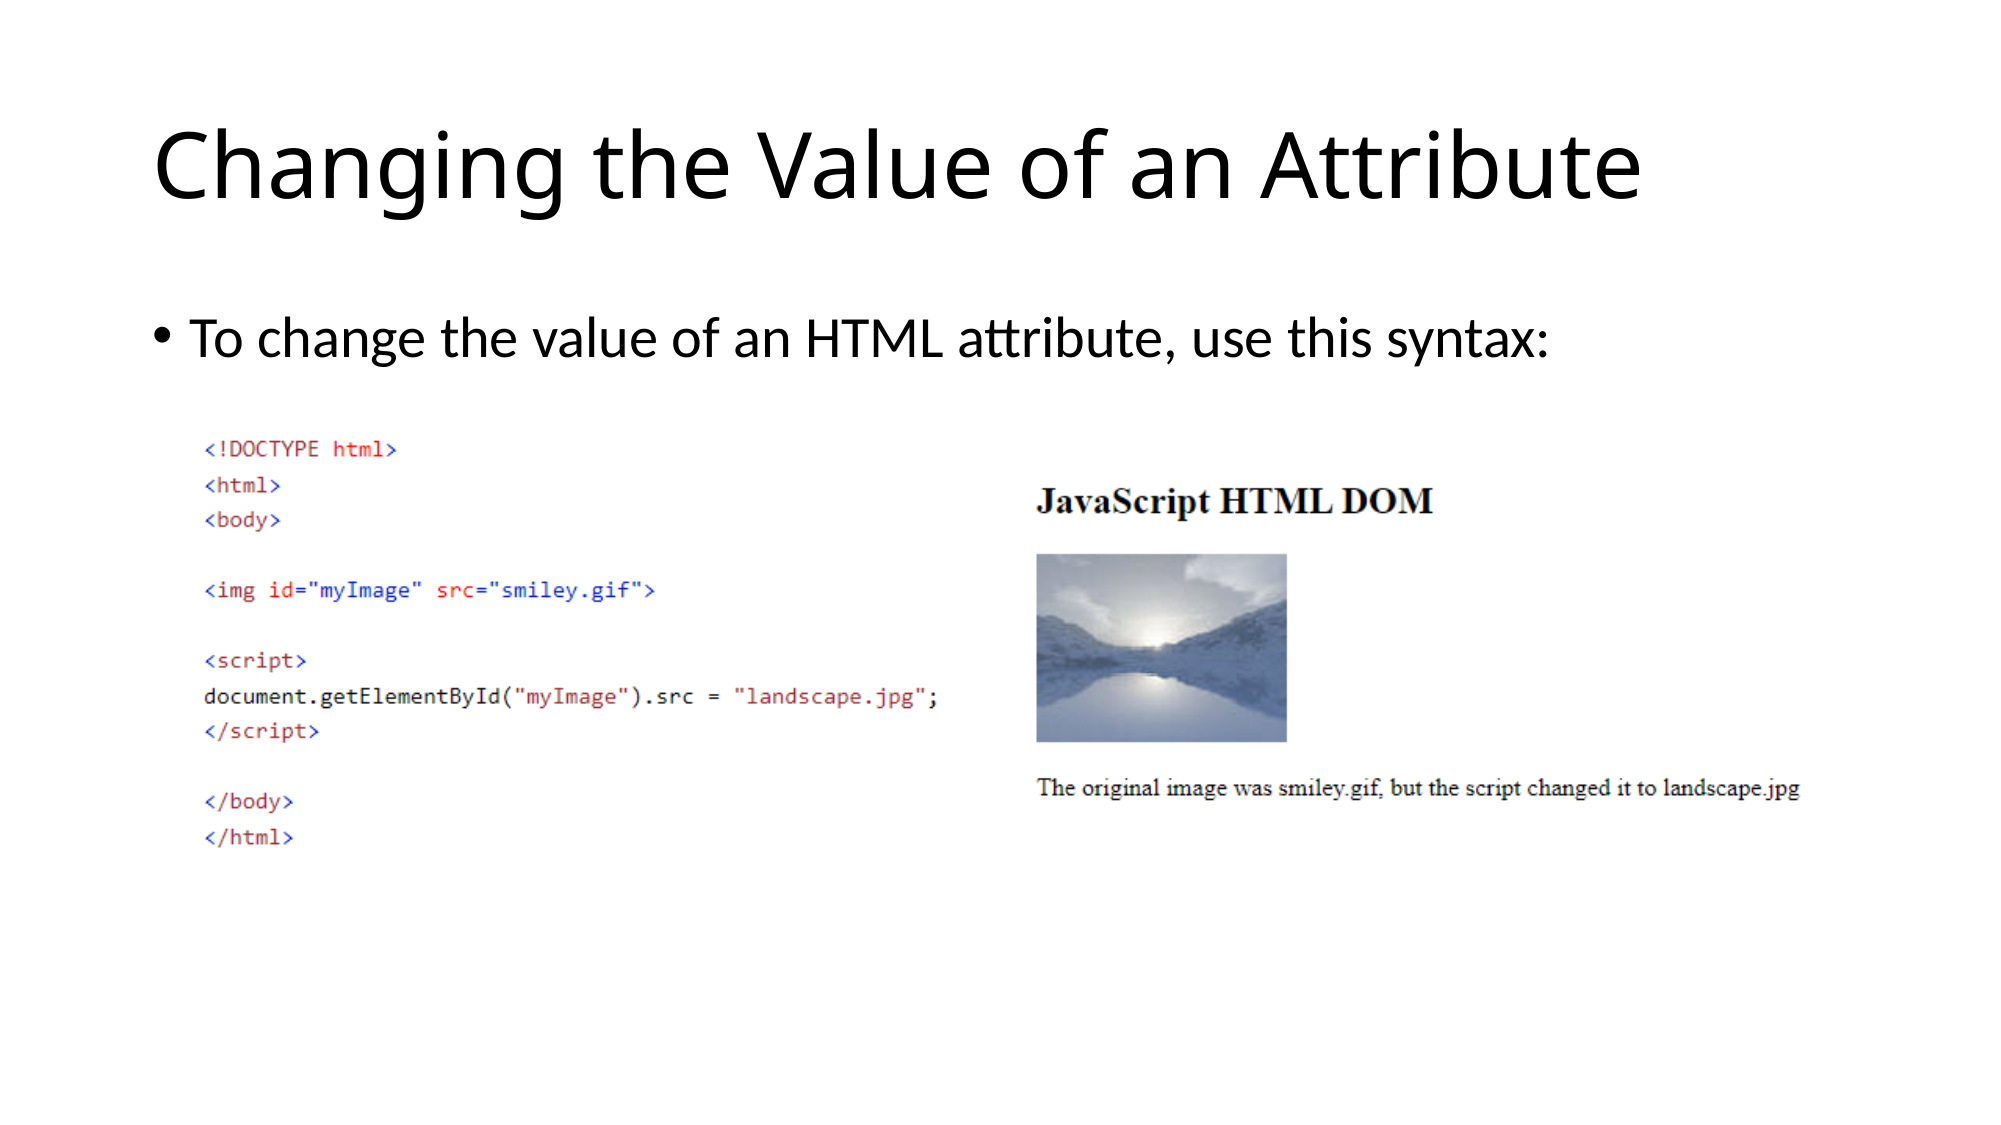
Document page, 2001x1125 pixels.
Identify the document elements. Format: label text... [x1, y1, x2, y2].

picture [1029, 479, 1813, 813]
list To change the value of an HTML attribute, use this syntax: [137, 299, 1863, 1014]
picture [193, 426, 952, 865]
title Changing the Value of an Attribute [137, 59, 1863, 278]
